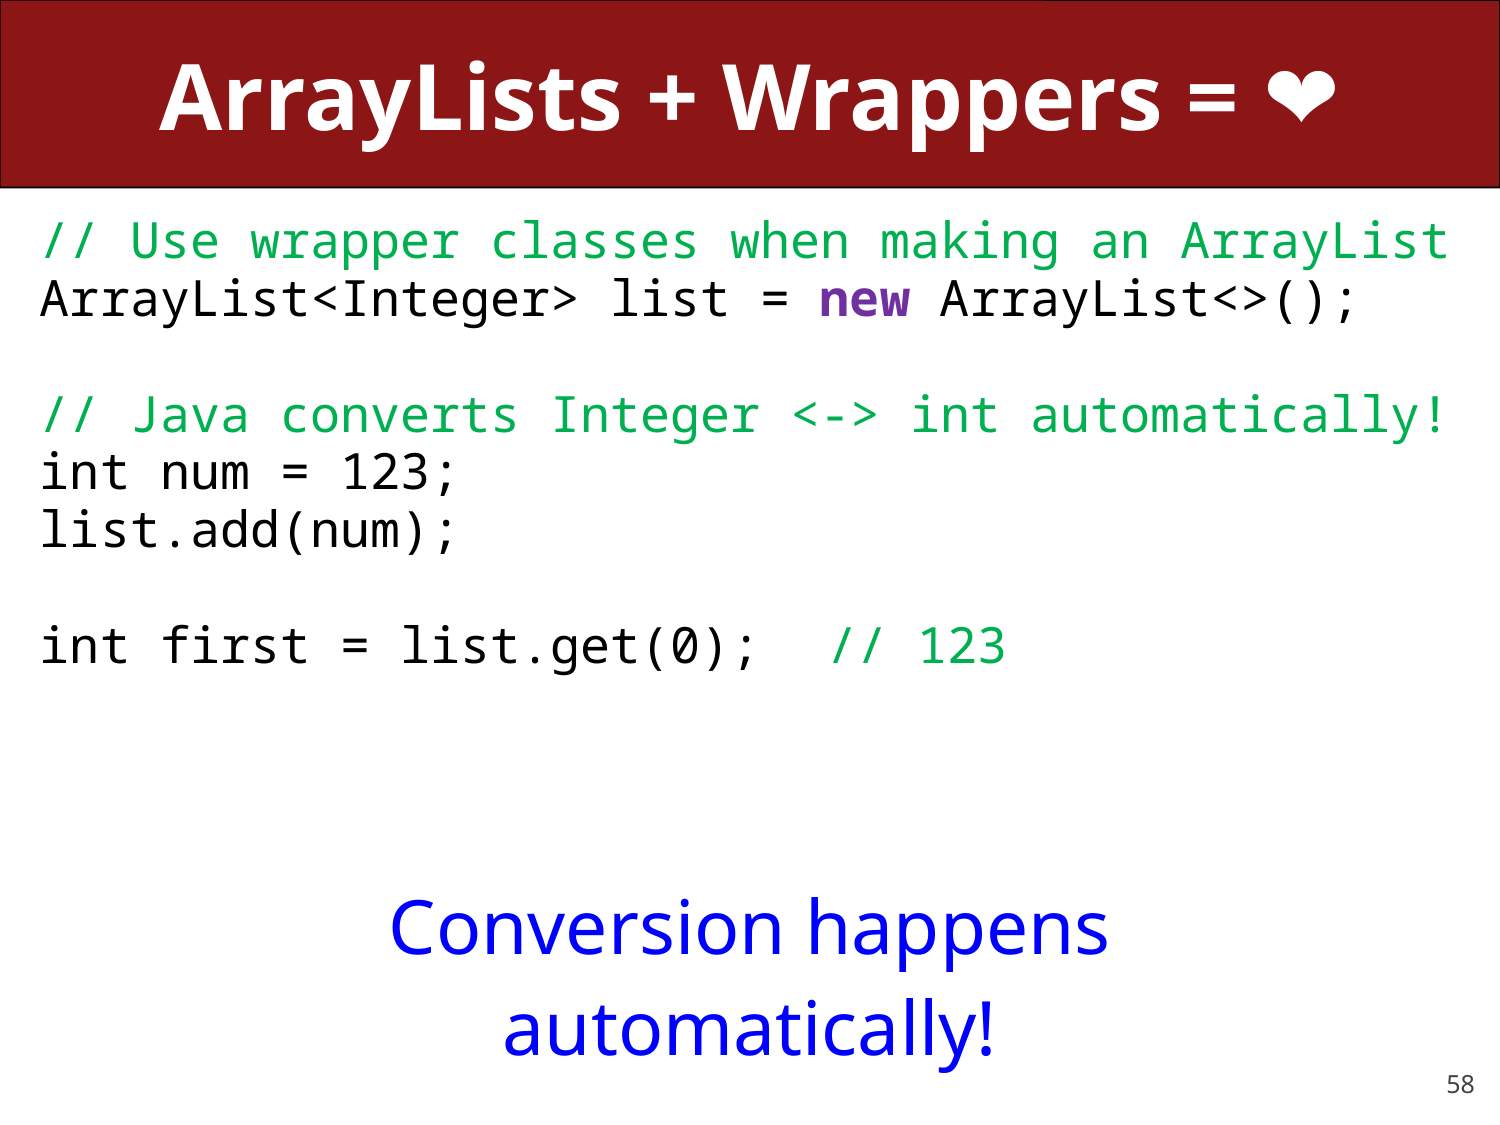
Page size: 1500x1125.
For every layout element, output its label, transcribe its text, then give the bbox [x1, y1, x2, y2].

title ArrayLists + Wrappers = ❤️️ [75, 0, 1425, 188]
list // Use wrapper classes when making an ArrayList ArrayList<Integer> list = new ArrayList<>(); // Java converts Integer <-> int automatically! int num = 123; list.add(num); int first = list.get(0); // 123 [24, 212, 1475, 1063]
text_box Conversion happens automatically! [168, 861, 1332, 975]
